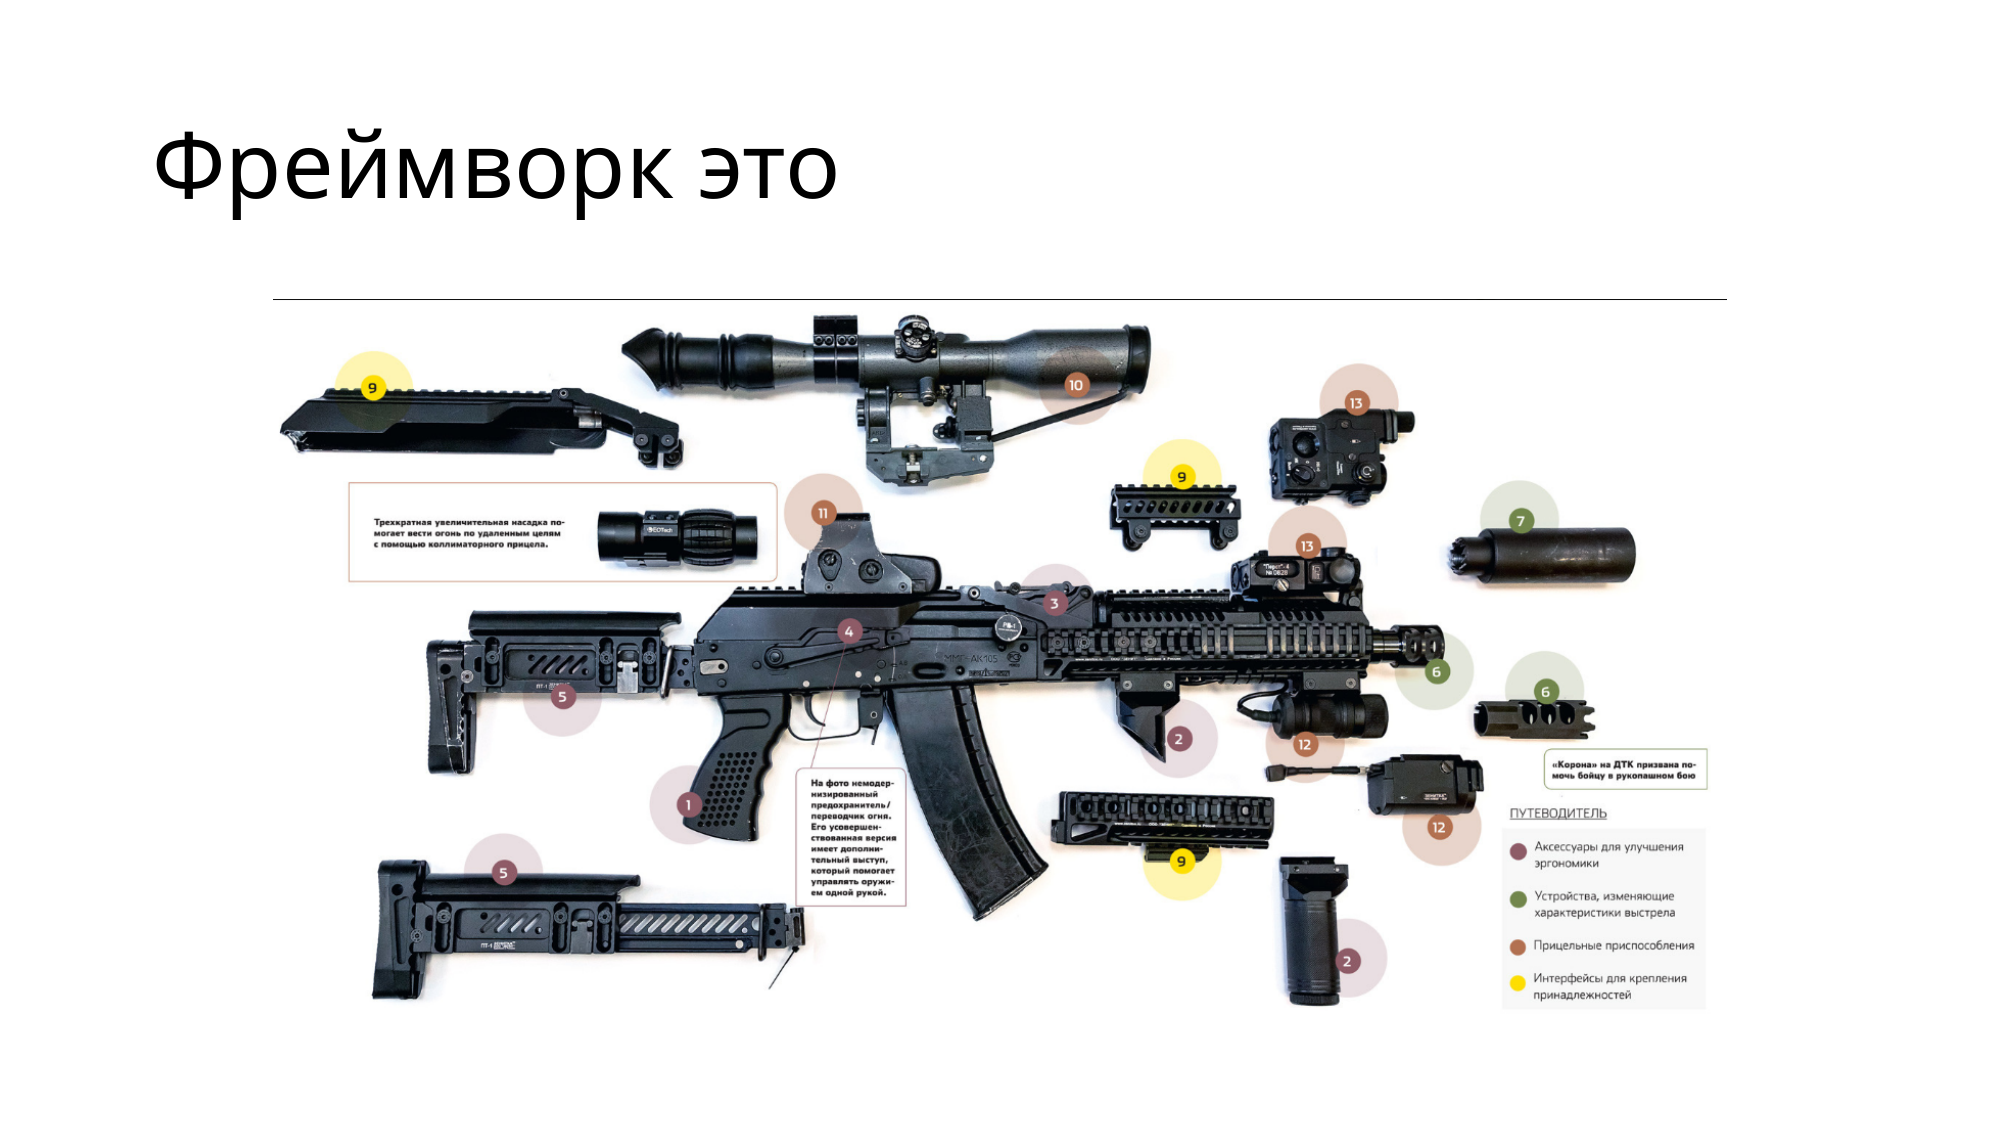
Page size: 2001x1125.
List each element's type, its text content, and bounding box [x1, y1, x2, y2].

picture [273, 299, 1727, 1014]
text_box Фреймворк это [137, 59, 1863, 278]
